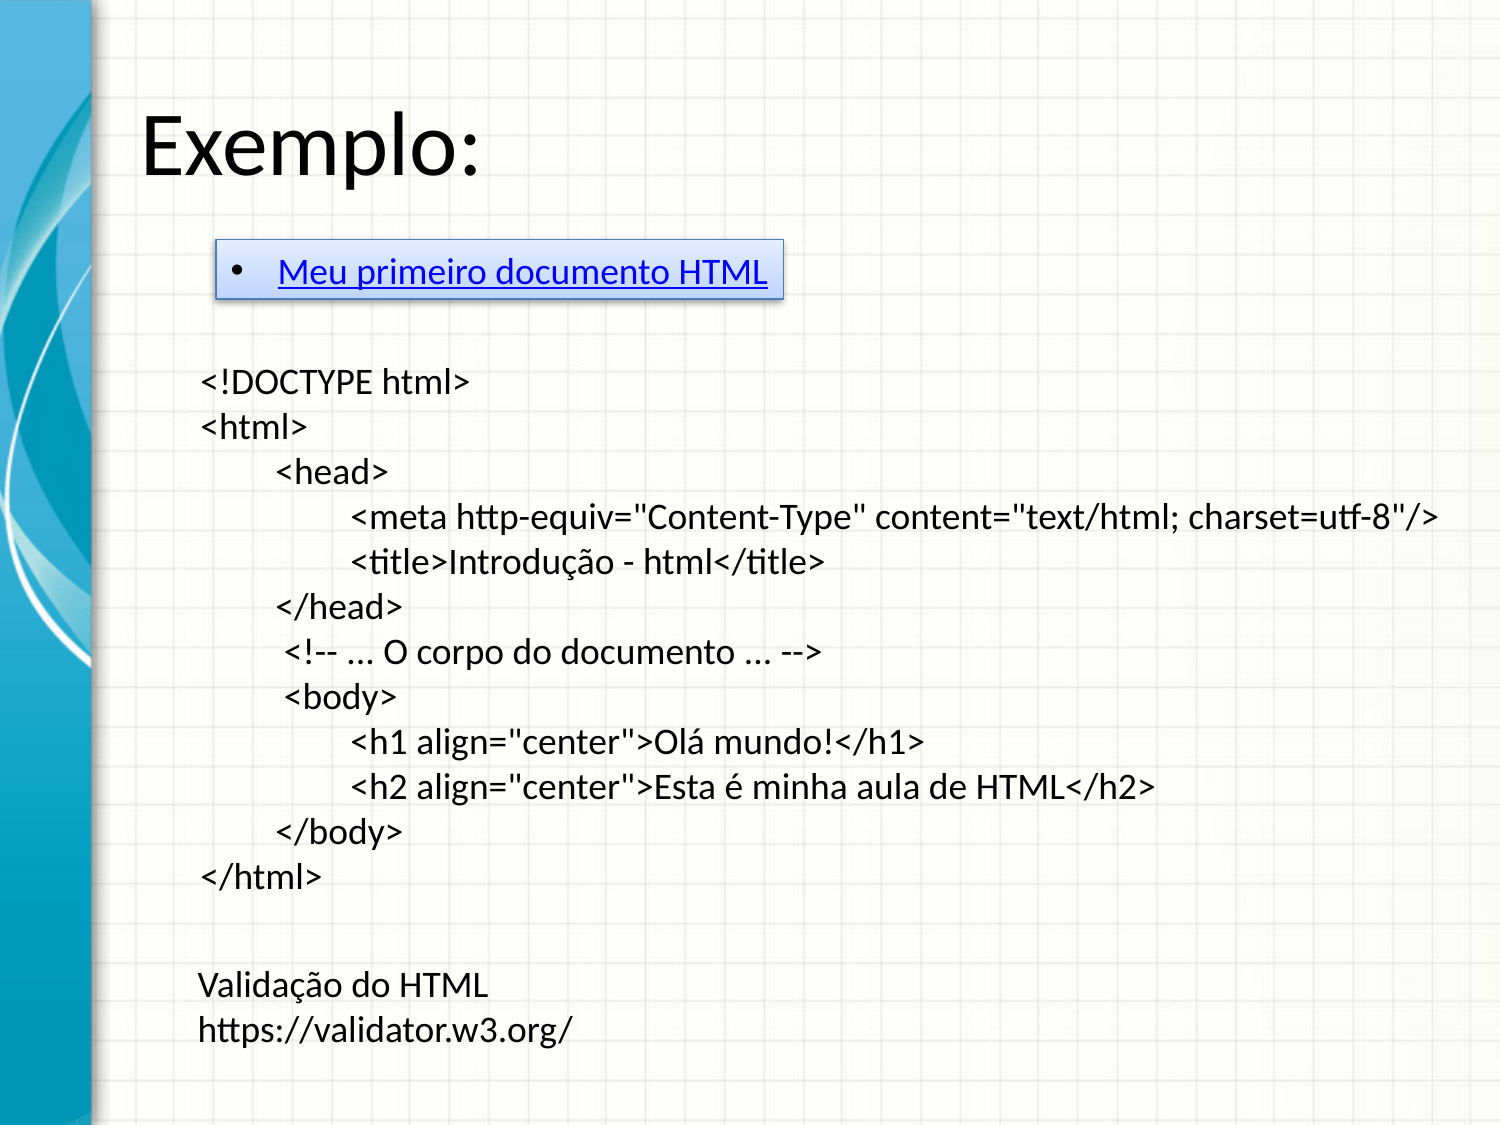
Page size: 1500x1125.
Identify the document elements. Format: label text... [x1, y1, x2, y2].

text_box Validação do HTML https://validator.w3.org/ [183, 952, 933, 1057]
text_box Meu primeiro documento HTML [215, 239, 784, 300]
picture [0, 0, 1500, 1125]
text_box <!DOCTYPE html> <html> <head> <meta http-equiv="Content-Type" content="text/html; charset=utf-8"/> <title>Introdução - html</title> </head> <!-- ... O corpo do documento ... --> <body> <h1 align="center">Olá mundo!</h1> <h2 align="center">Esta é minha aula de HTML</h2> </body> </html> [185, 349, 1462, 905]
title Exemplo: [125, 45, 1450, 233]
